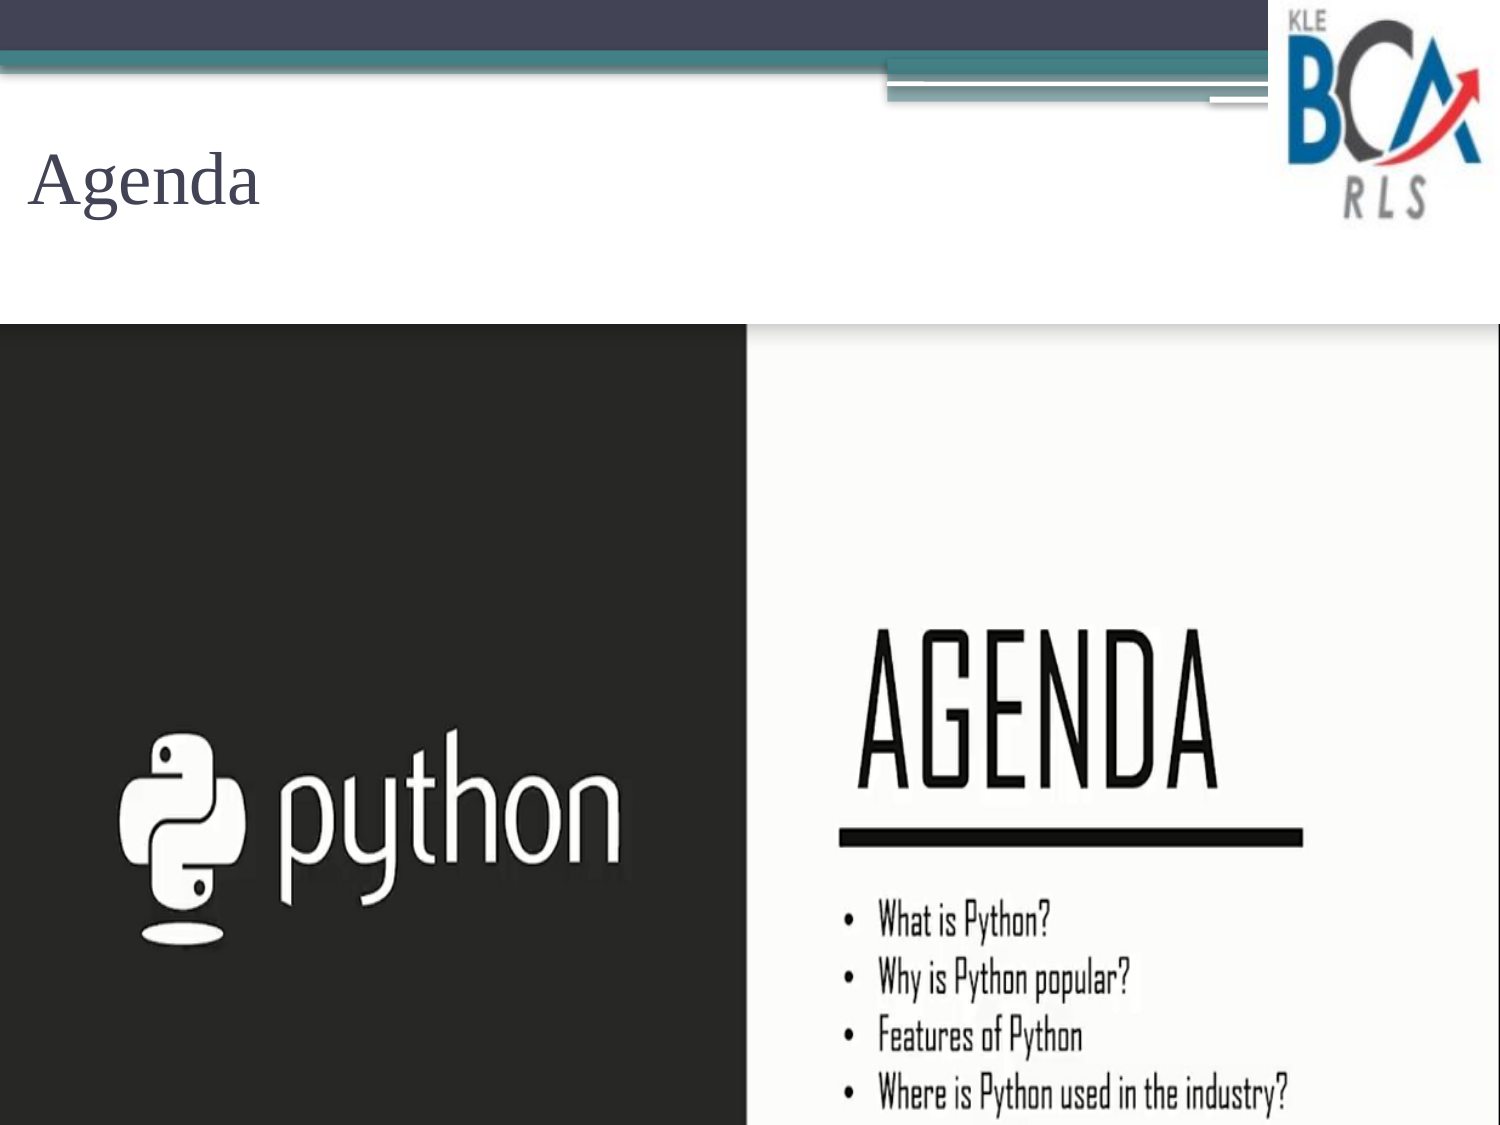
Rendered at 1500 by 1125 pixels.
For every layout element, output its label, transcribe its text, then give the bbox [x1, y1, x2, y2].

picture [0, 324, 1500, 1125]
picture [1268, 0, 1500, 238]
title Agenda [12, 62, 1363, 287]
